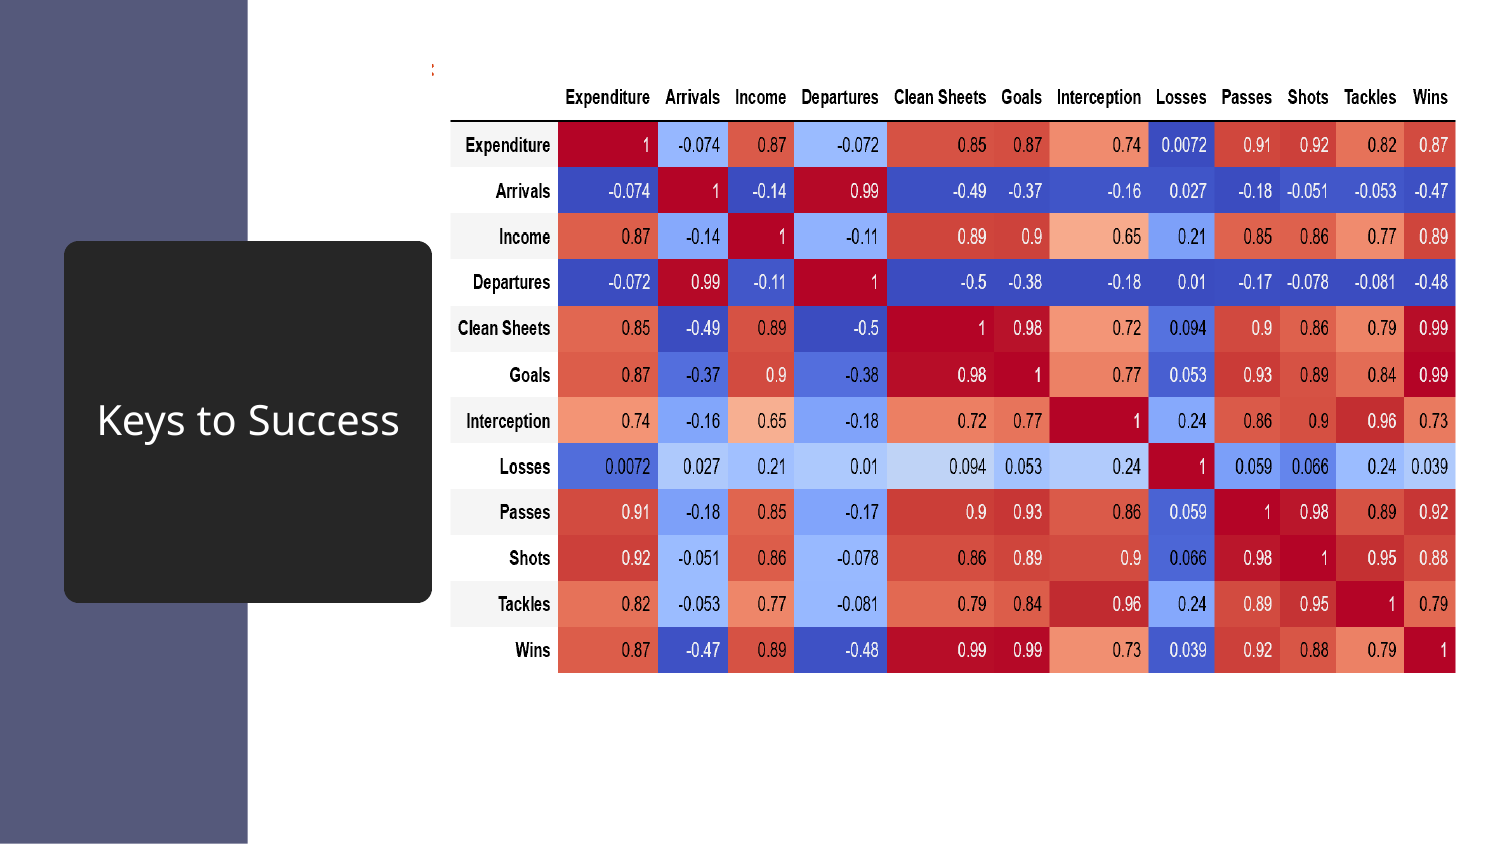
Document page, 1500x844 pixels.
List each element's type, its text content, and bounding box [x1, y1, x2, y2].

text_box [0, 0, 249, 844]
text_box [249, 0, 1500, 844]
picture [432, 61, 1500, 695]
title Keys to Success [78, 255, 418, 589]
